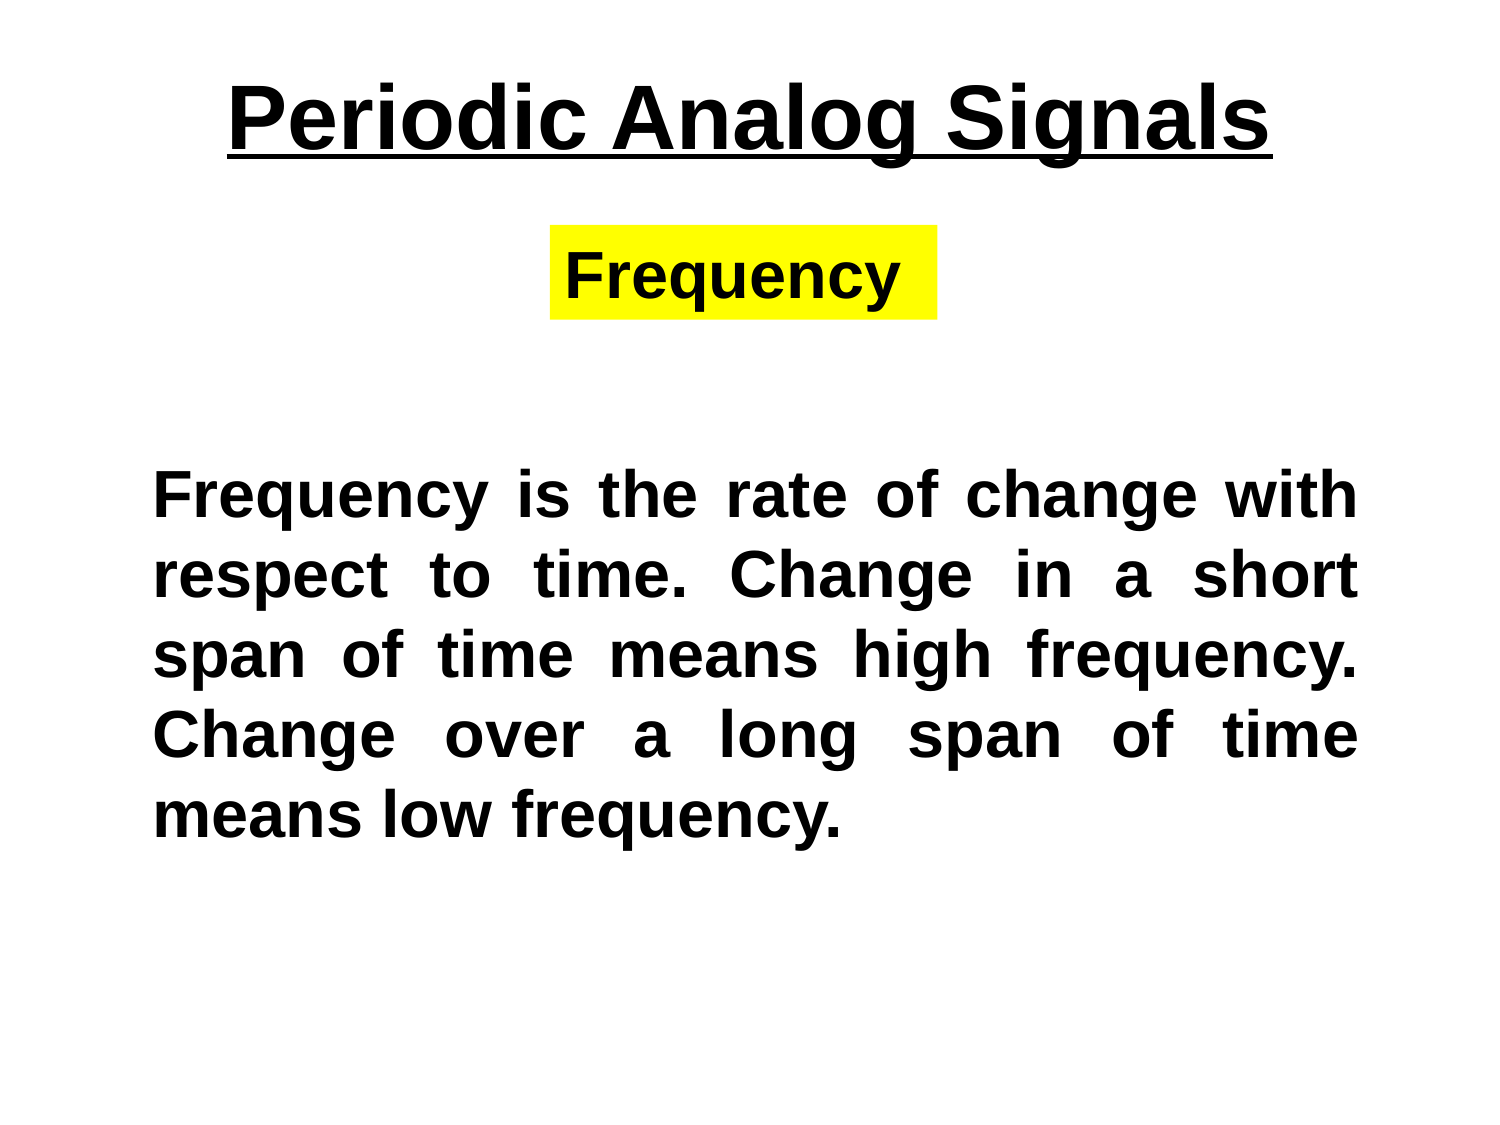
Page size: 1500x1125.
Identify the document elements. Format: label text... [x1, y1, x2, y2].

text_box Frequency [549, 224, 938, 320]
text_box Periodic Analog Signals [112, 50, 1388, 238]
text_box Frequency is the rate of change with respect to time. Change in a short span of time means high frequency. Change over a long span of time means low frequency. [137, 443, 1375, 858]
